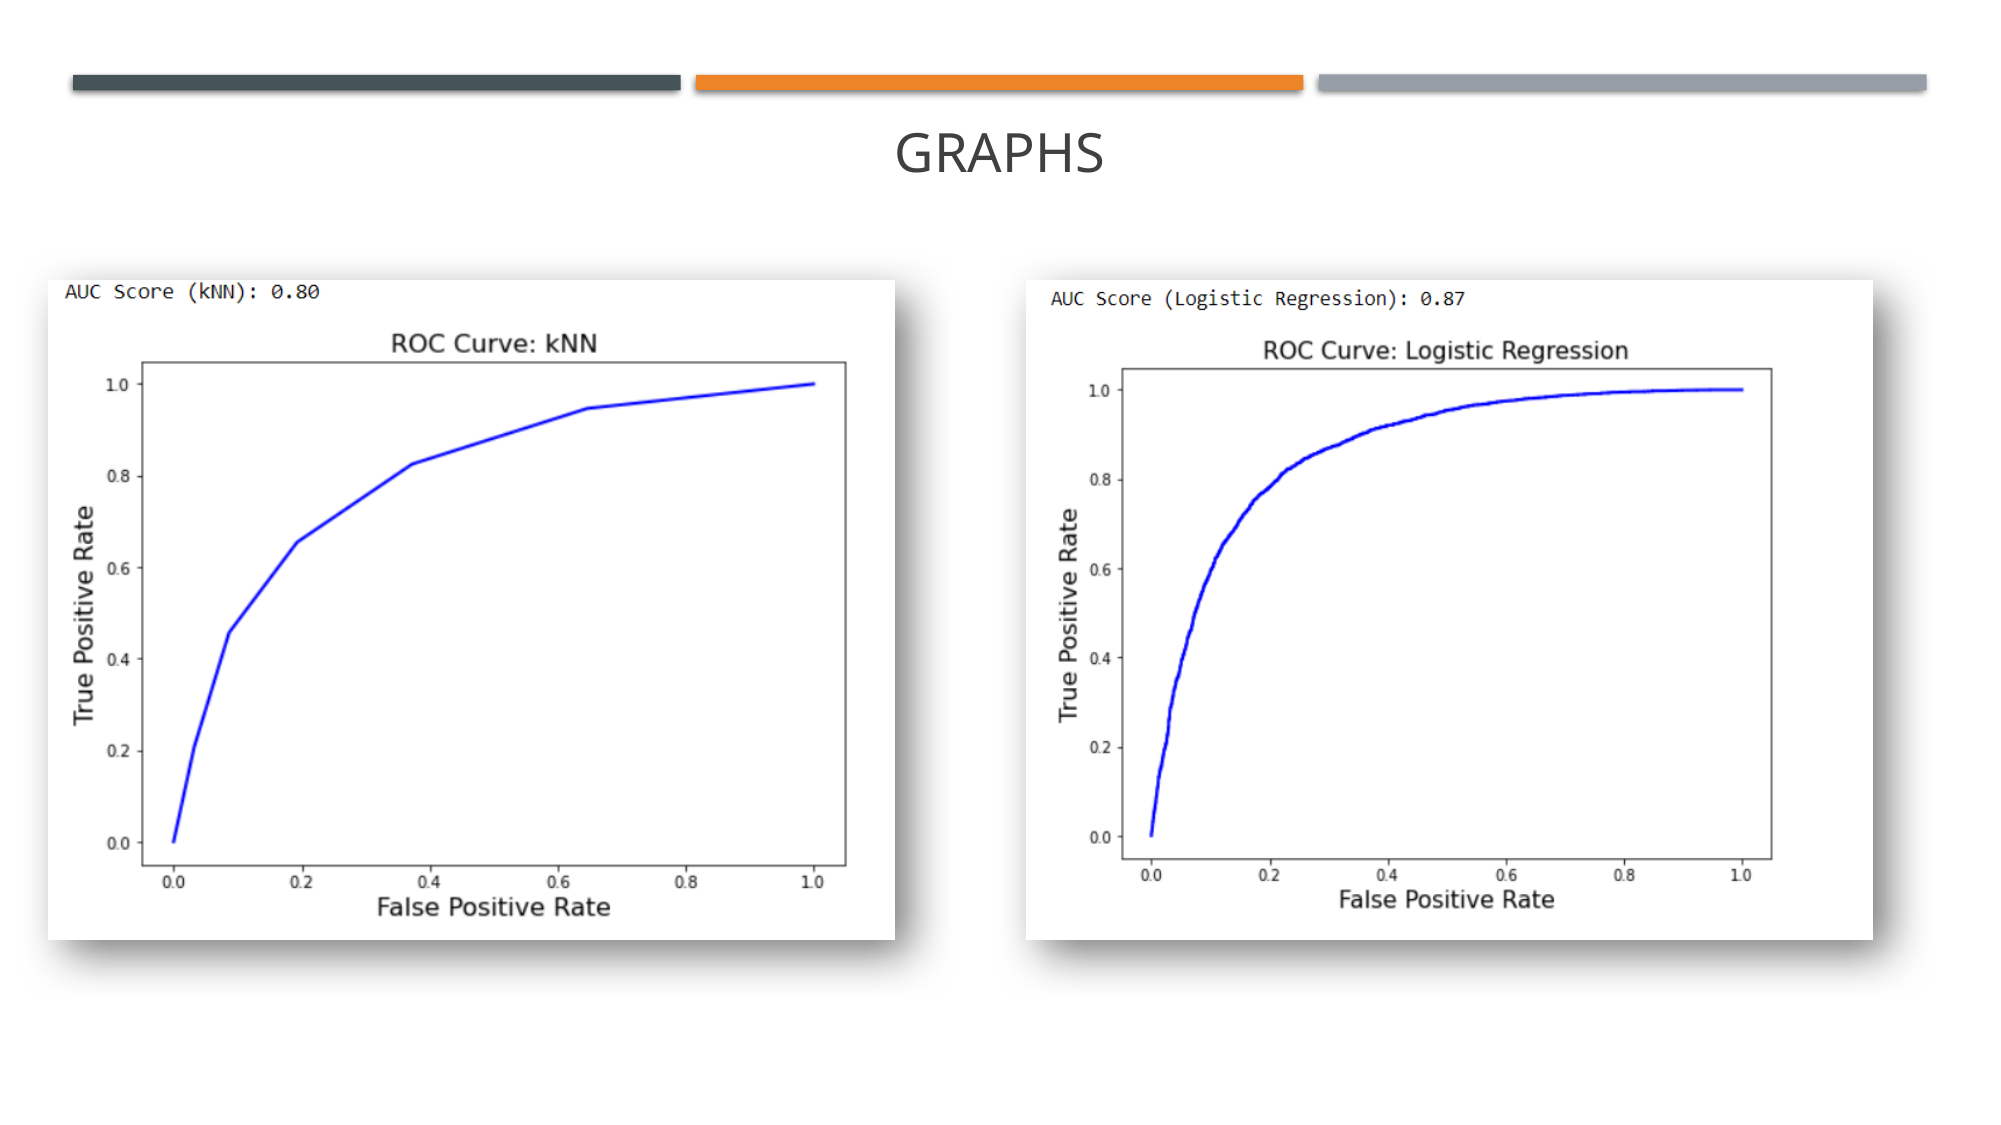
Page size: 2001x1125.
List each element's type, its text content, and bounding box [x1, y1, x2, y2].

picture [48, 280, 896, 941]
text_box Graphs [281, 111, 1719, 228]
picture [1026, 280, 1874, 941]
